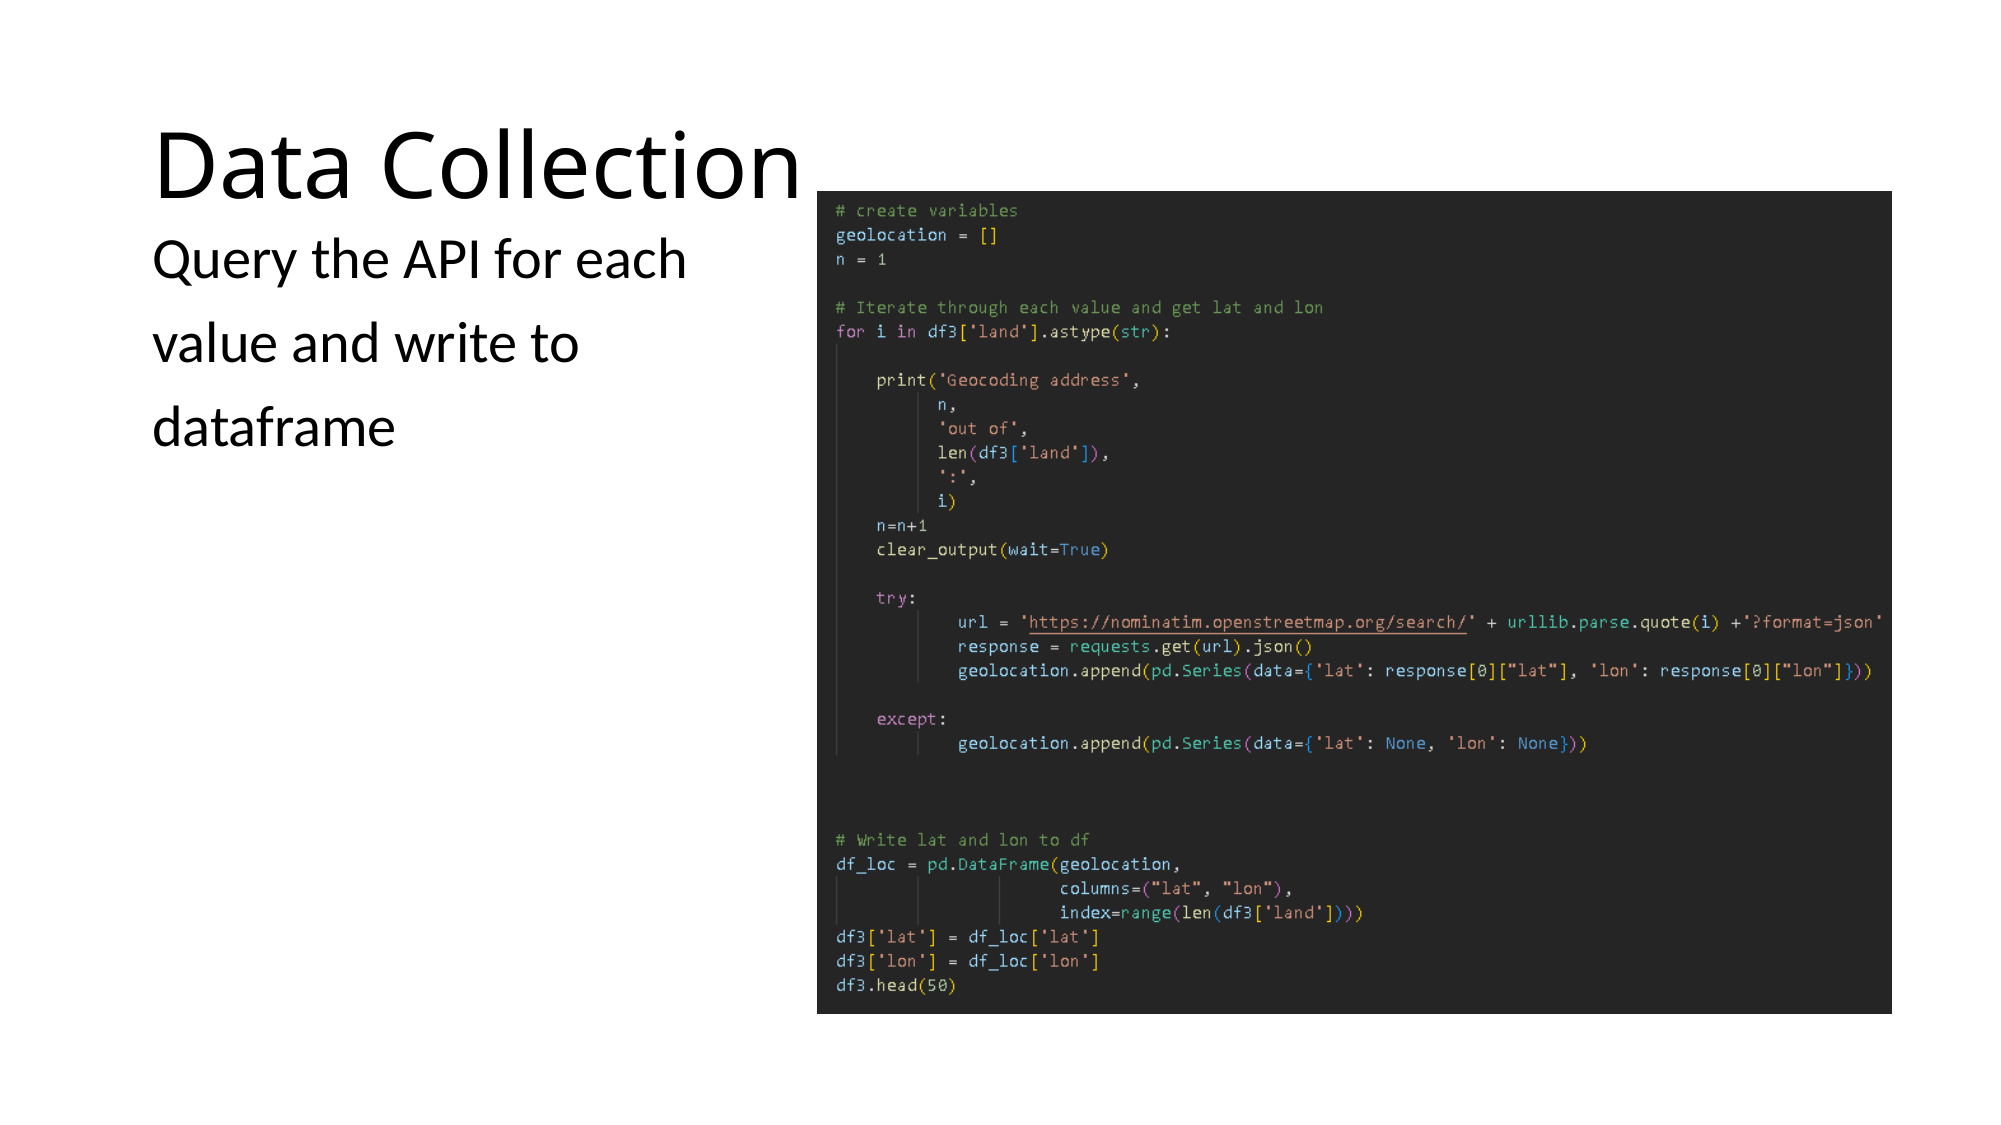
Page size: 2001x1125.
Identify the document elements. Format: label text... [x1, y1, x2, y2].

picture [816, 191, 1892, 1014]
list Query the API for each value and write to dataframe [137, 221, 816, 1014]
title Data Collection [137, 59, 1863, 221]
